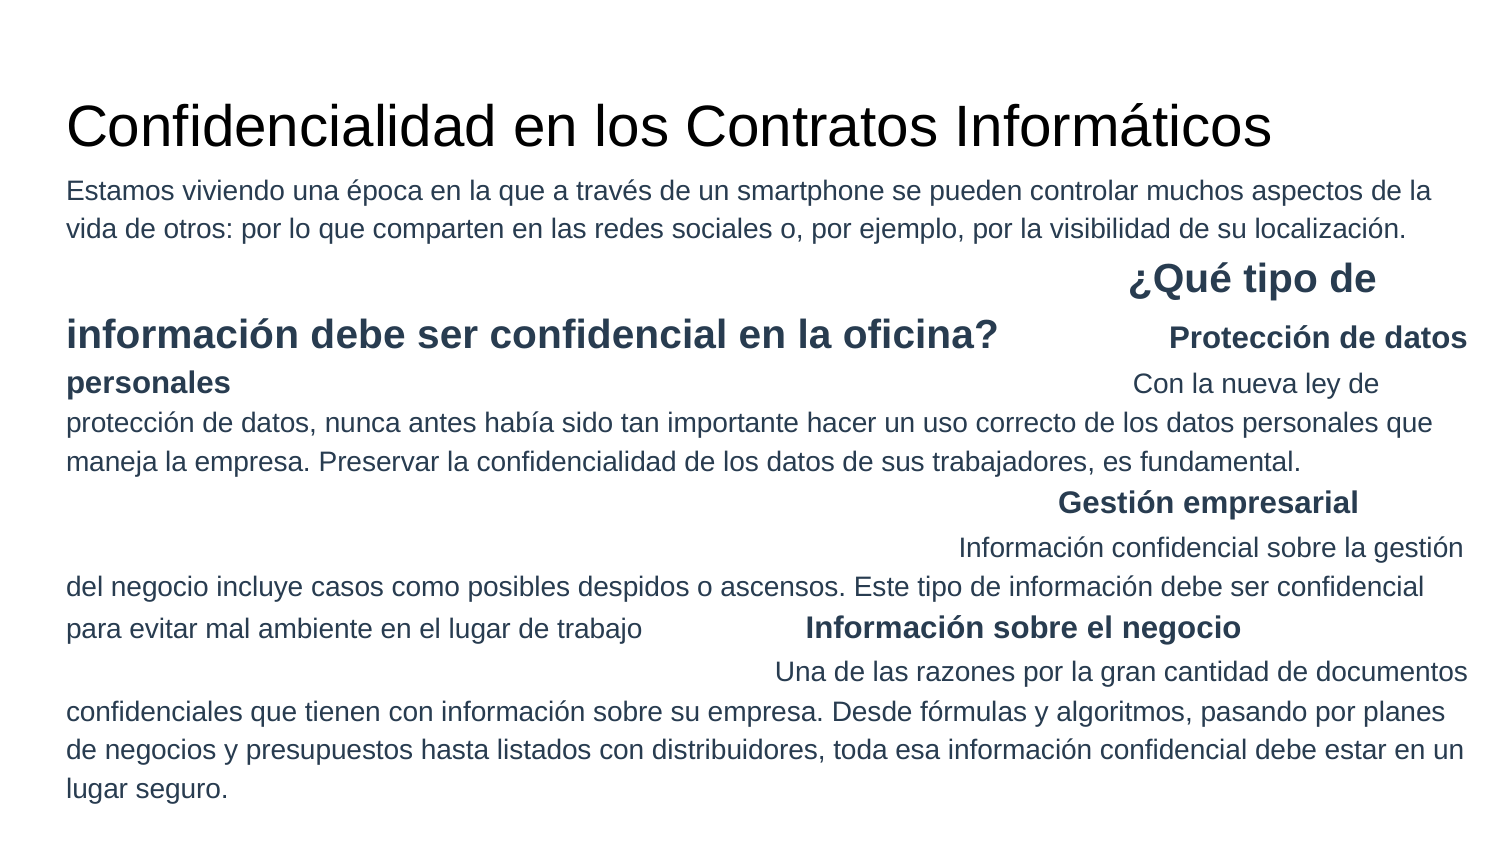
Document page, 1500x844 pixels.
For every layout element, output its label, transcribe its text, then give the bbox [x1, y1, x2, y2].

list Estamos viviendo una época en la que a través de un smartphone se pueden controlar muchos aspectos de la vida de otros: por lo que comparten en las redes sociales o, por ejemplo, por la visibilidad de su localización. ¿Qué tipo de información debe ser confidencial en la oficina? Protección de datos personales Con la nueva ley de protección de datos, nunca antes había sido tan importante hacer un uso correcto de los datos personales que maneja la empresa. Preservar la confidencialidad de los datos de sus trabajadores, es fundamental. Gestión empresarial Información confidencial sobre la gestión del negocio incluye casos como posibles despidos o ascensos. Este tipo de información debe ser confidencial para evitar mal ambiente en el lugar de trabajo Información sobre el negocio Una de las razones por la gran cantidad de documentos confidenciales que tienen con información sobre su empresa. Desde fórmulas y algoritmos, pasando por planes de negocios y presupuestos hasta listados con distribuidores, toda esa información confidencial debe estar en un lugar seguro. [51, 152, 1487, 823]
title Confidencialidad en los Contratos Informáticos [51, 72, 1449, 152]
